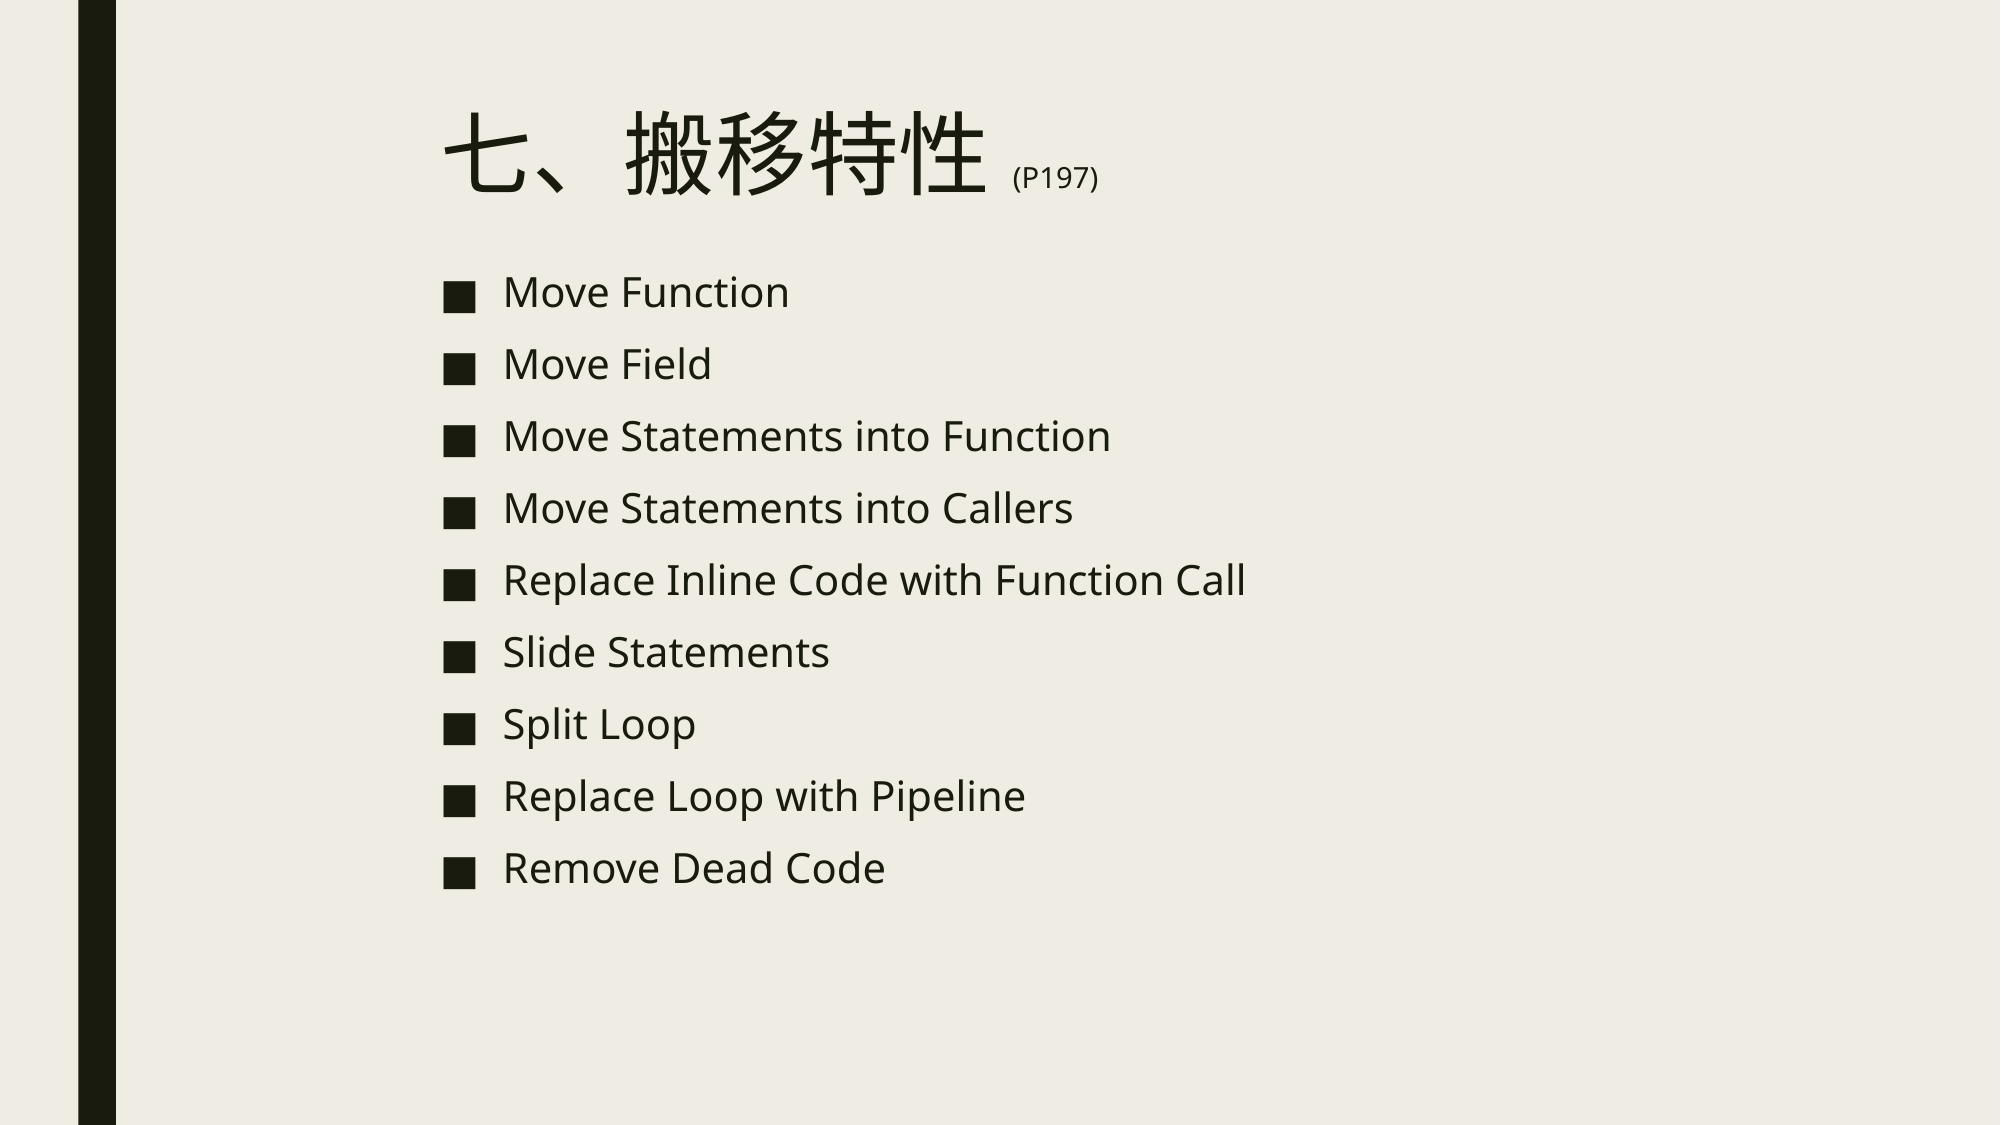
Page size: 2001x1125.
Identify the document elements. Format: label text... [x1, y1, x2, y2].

list Move Function Move Field Move Statements into Function Move Statements into Callers Replace Inline Code with Function Call Slide Statements Split Loop Replace Loop with Pipeline Remove Dead Code [424, 262, 1888, 970]
title 七、搬移特性(P197) [425, 102, 1888, 235]
